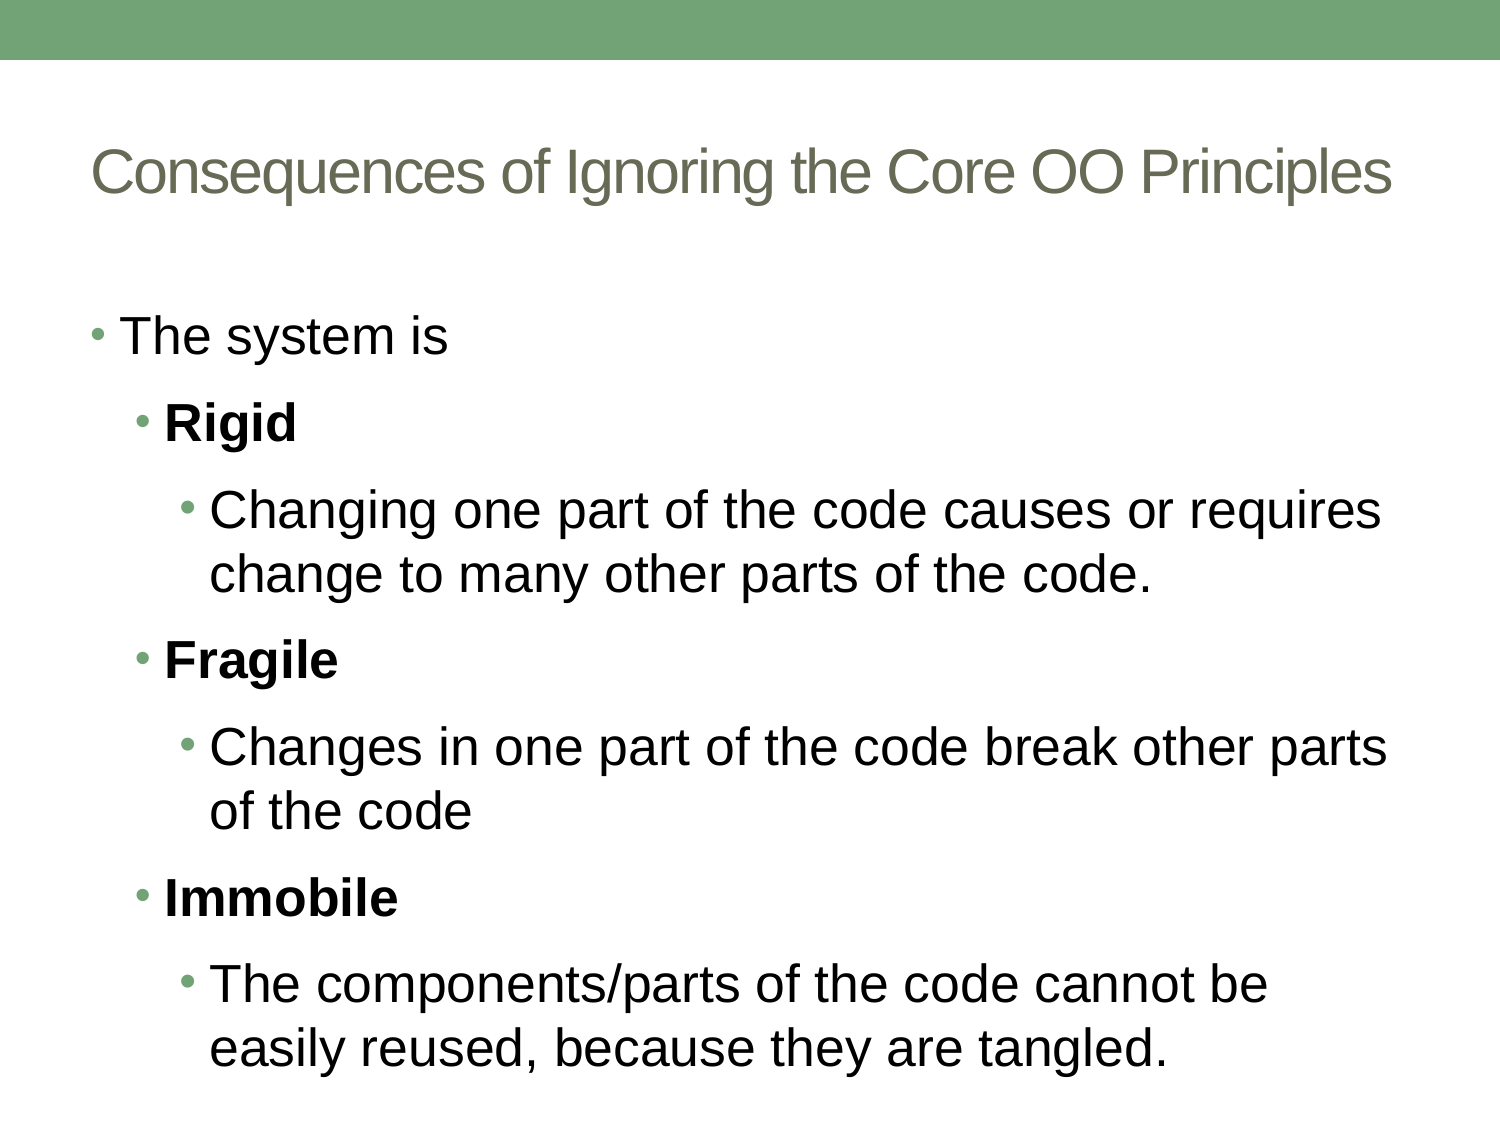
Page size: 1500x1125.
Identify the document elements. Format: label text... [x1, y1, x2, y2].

title Consequences of Ignoring the Core OO Principles [75, 87, 1425, 250]
list The system is Rigid Changing one part of the code causes or requires change to many other parts of the code. Fragile Changes in one part of the code break other parts of the code Immobile The components/parts of the code cannot be easily reused, because they are tangled. [75, 294, 1425, 1094]
